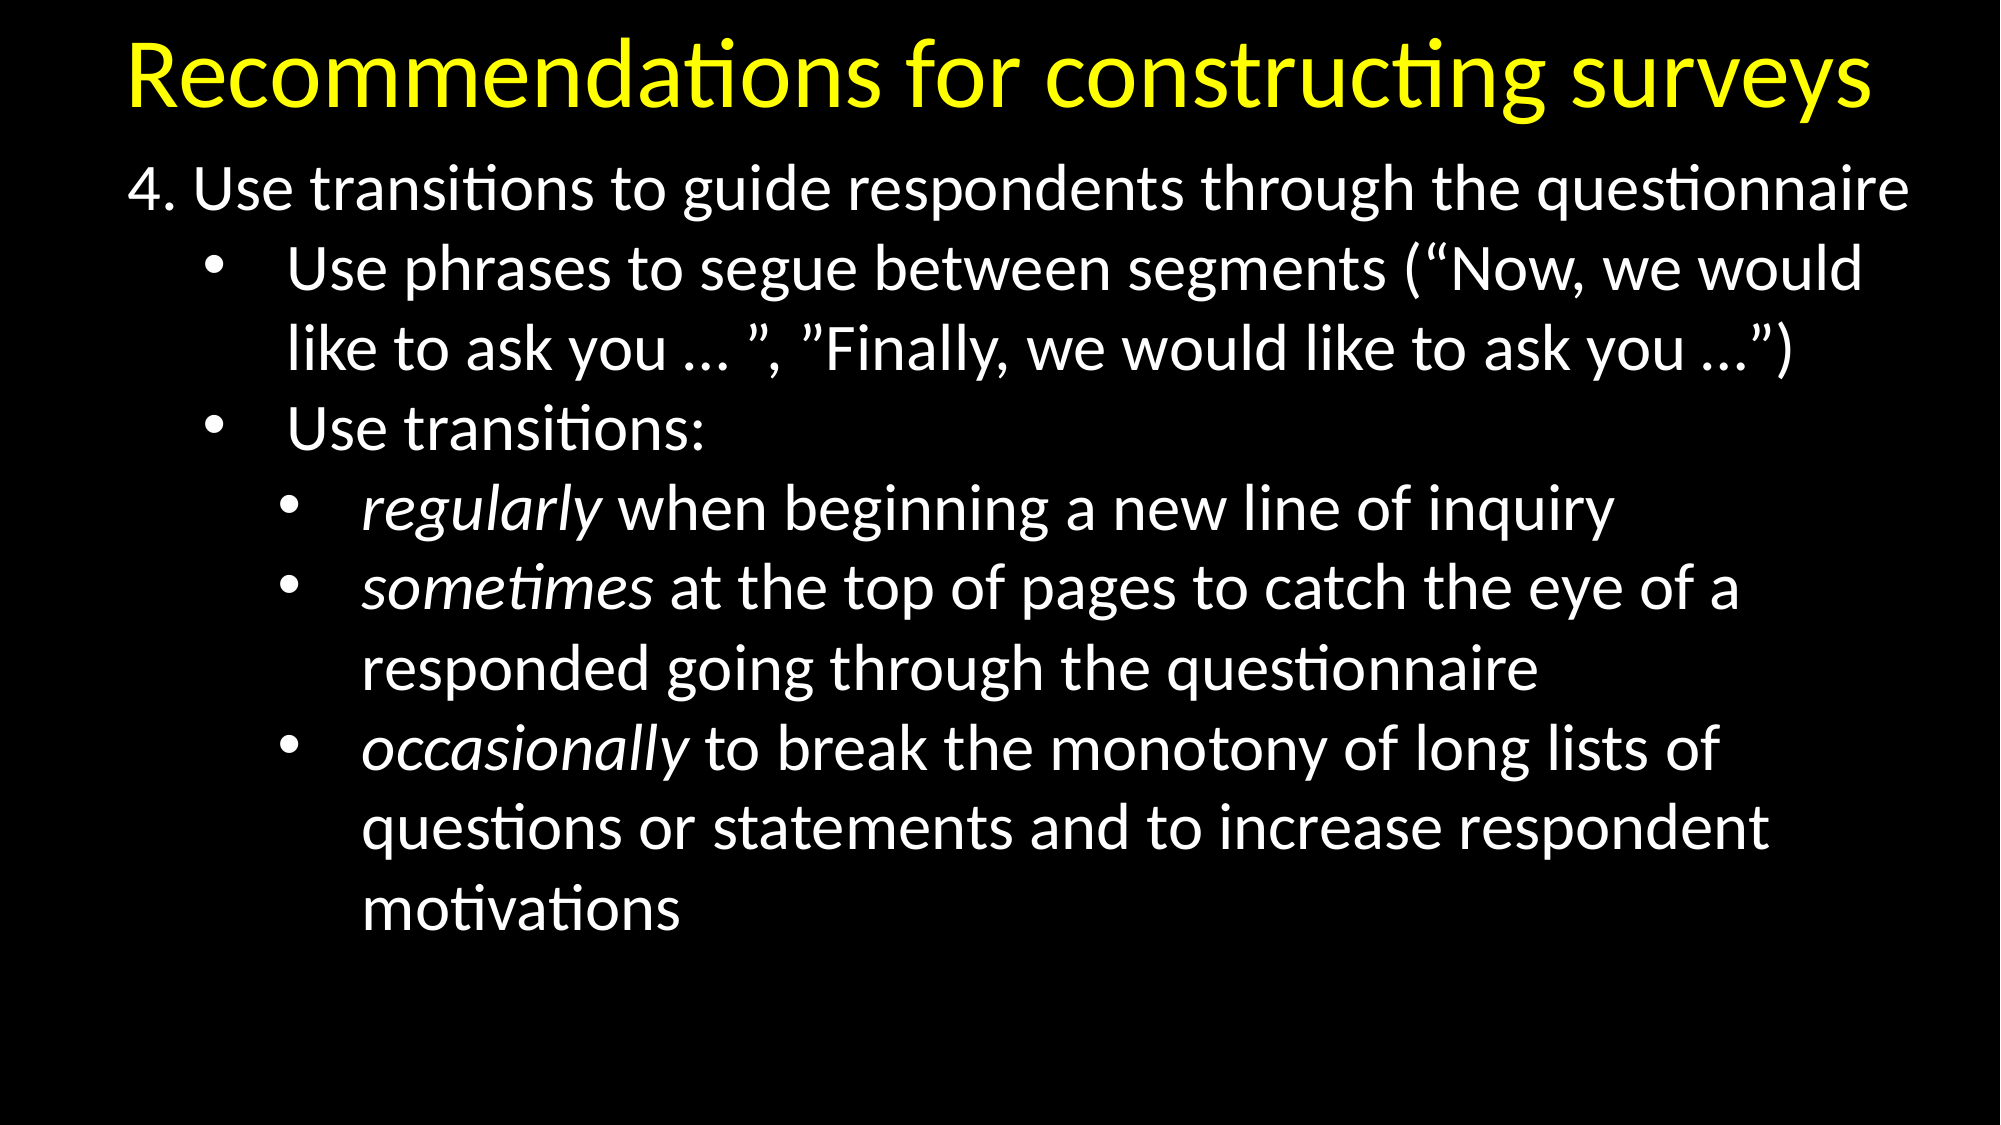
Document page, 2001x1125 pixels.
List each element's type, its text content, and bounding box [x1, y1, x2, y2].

text_box Recommendations for constructing surveys [0, 0, 2000, 135]
text_box 4. Use transitions to guide respondents through the questionnaire Use phrases to segue between segments (“Now, we would like to ask you … ”, ”Finally, we would like to ask you …”) Use transitions: regularly when beginning a new line of inquiry sometimes at the top of pages to catch the eye of a responded going through the questionnaire occasionally to break the monotony of long lists of questions or statements and to increase respondent motivations [37, 136, 1963, 951]
